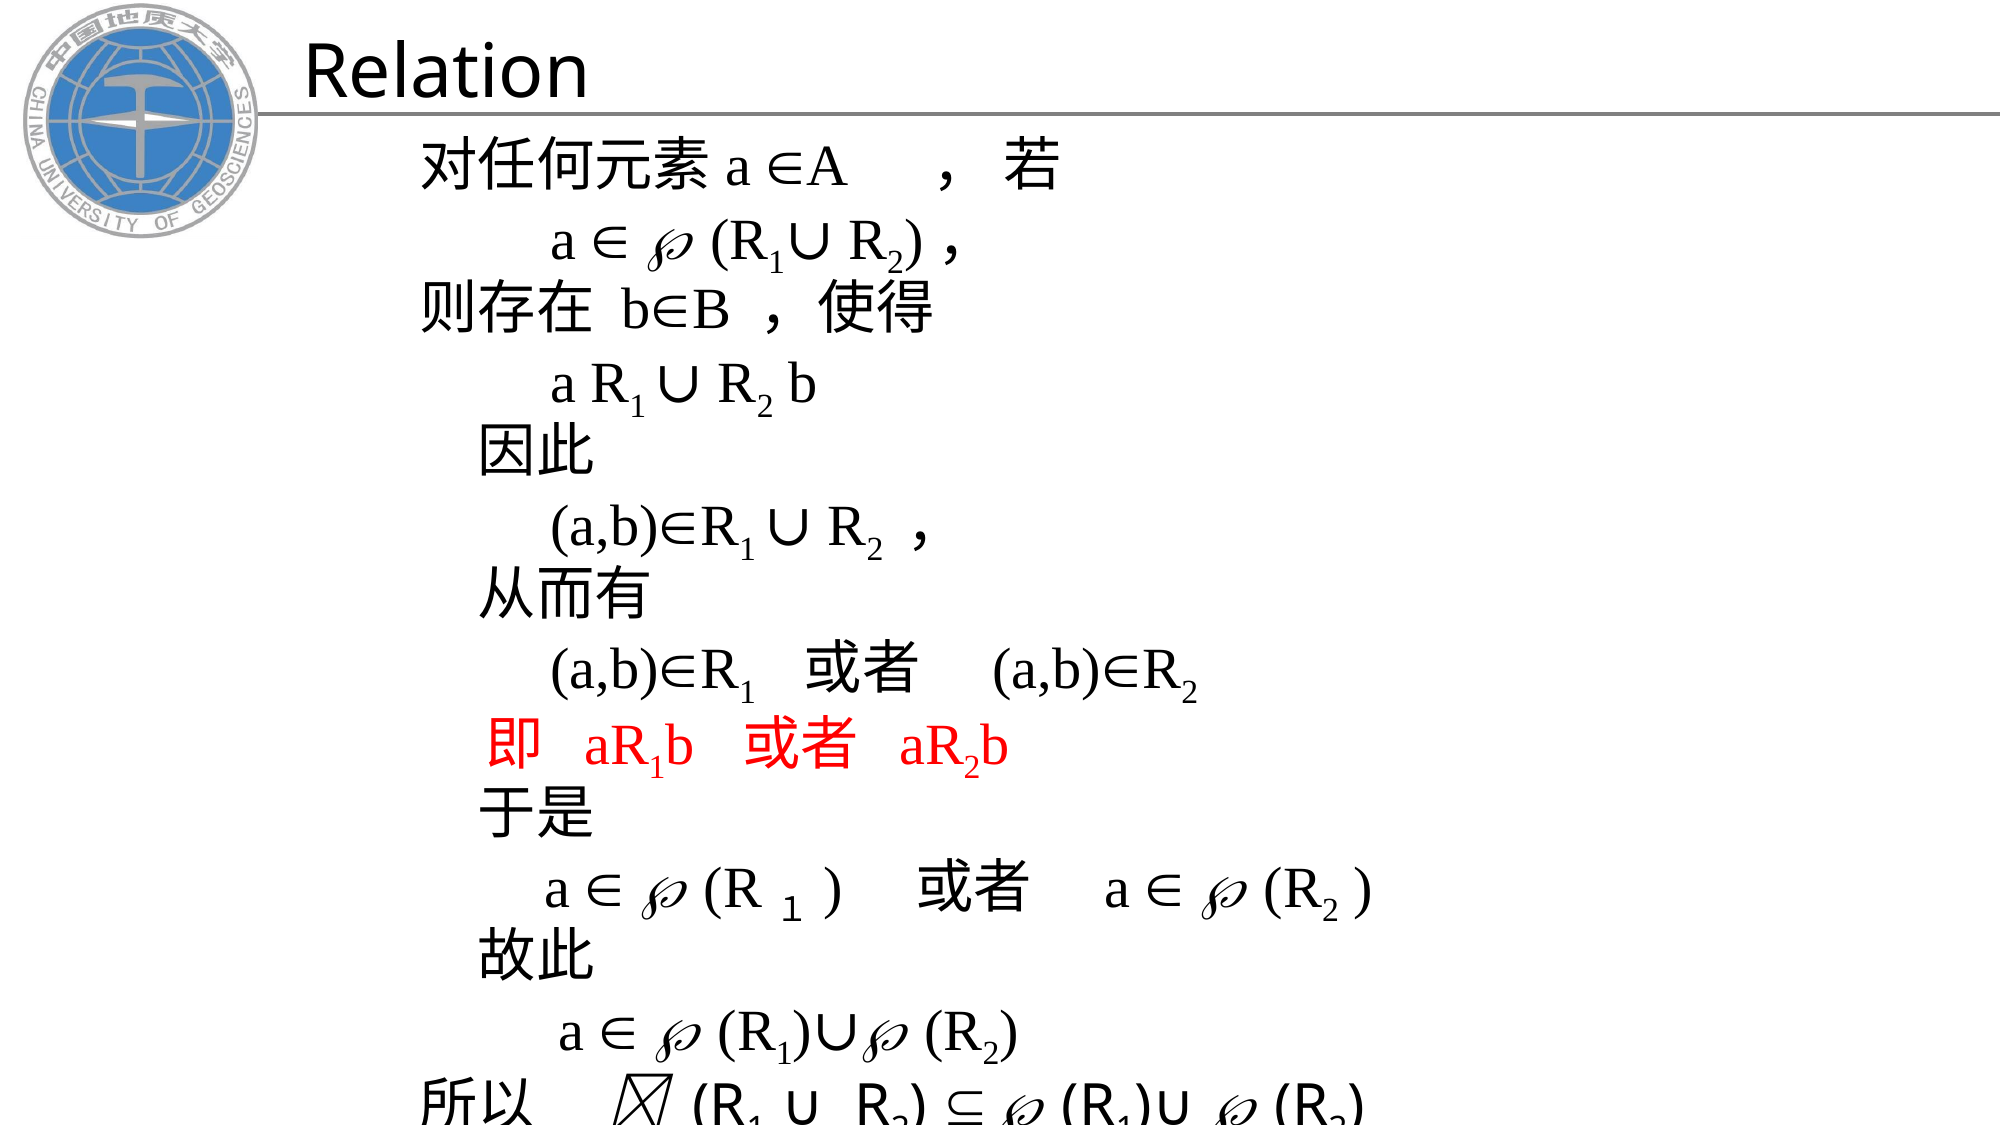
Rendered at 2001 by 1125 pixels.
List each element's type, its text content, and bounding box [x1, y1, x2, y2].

text_box Relation [287, 15, 1233, 120]
picture [21, 3, 258, 239]
text_box 对任何元素a A ， 若 a   (R1∪ R2)， 则存在 bB ，使得 a R1 ∪ R2 b 因此 (a,b)R1 ∪ R2 ， 从而有 (a,b)R1 或者 (a,b)R2 即 aR1b 或者 aR2b 于是 a   (R１) 或者 a   (R2 ) 故此 a   (R1)∪ (R2) 所以  (R1 ∪ R2)   (R1)∪ (R2) [405, 133, 1405, 1125]
